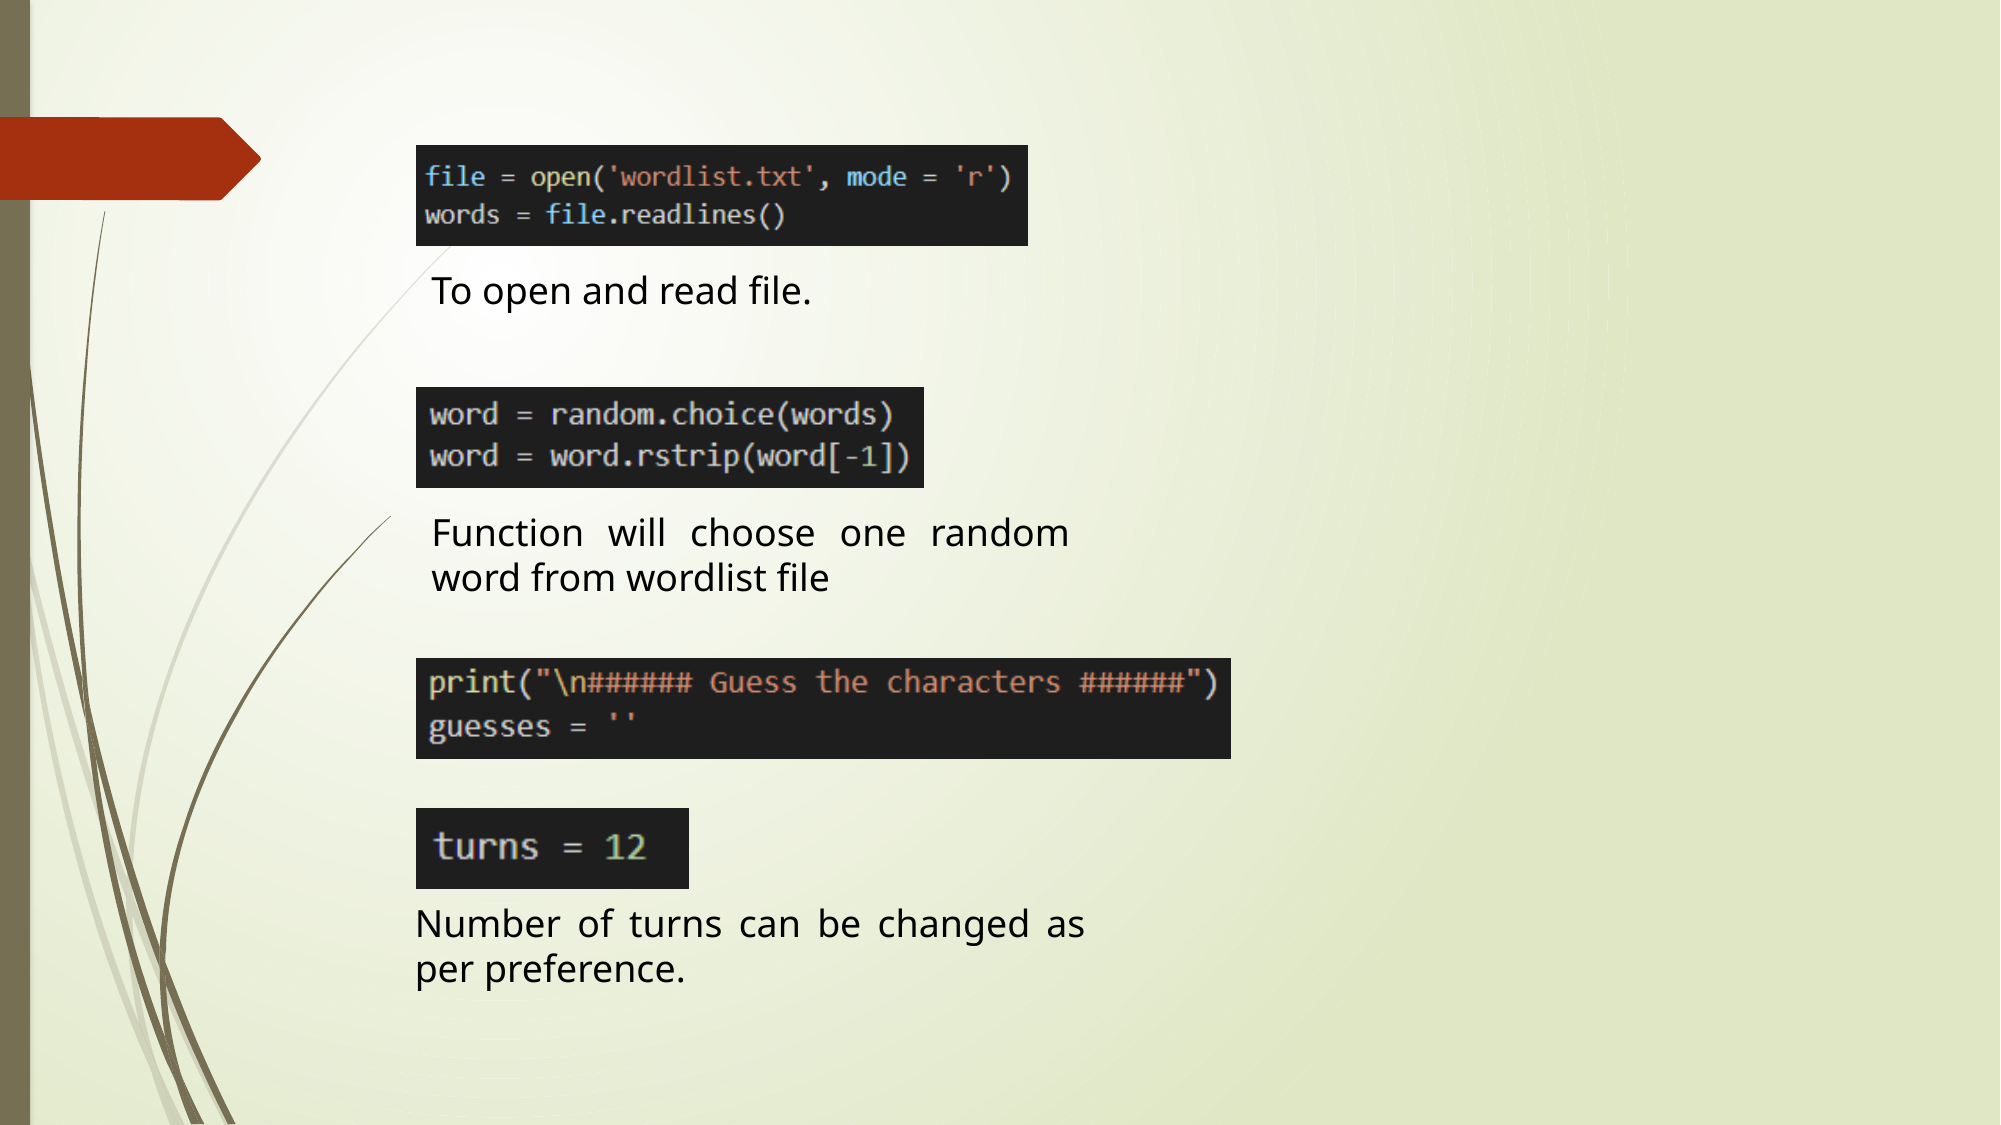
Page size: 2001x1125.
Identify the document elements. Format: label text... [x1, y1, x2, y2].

picture [416, 386, 925, 488]
picture [416, 808, 690, 889]
picture [416, 657, 1231, 759]
picture [416, 145, 1028, 246]
text_box Number of turns can be changed as per preference. [400, 892, 1101, 998]
text_box To open and read file. [416, 259, 1161, 319]
text_box Function will choose one random word from wordlist file [416, 501, 1086, 607]
